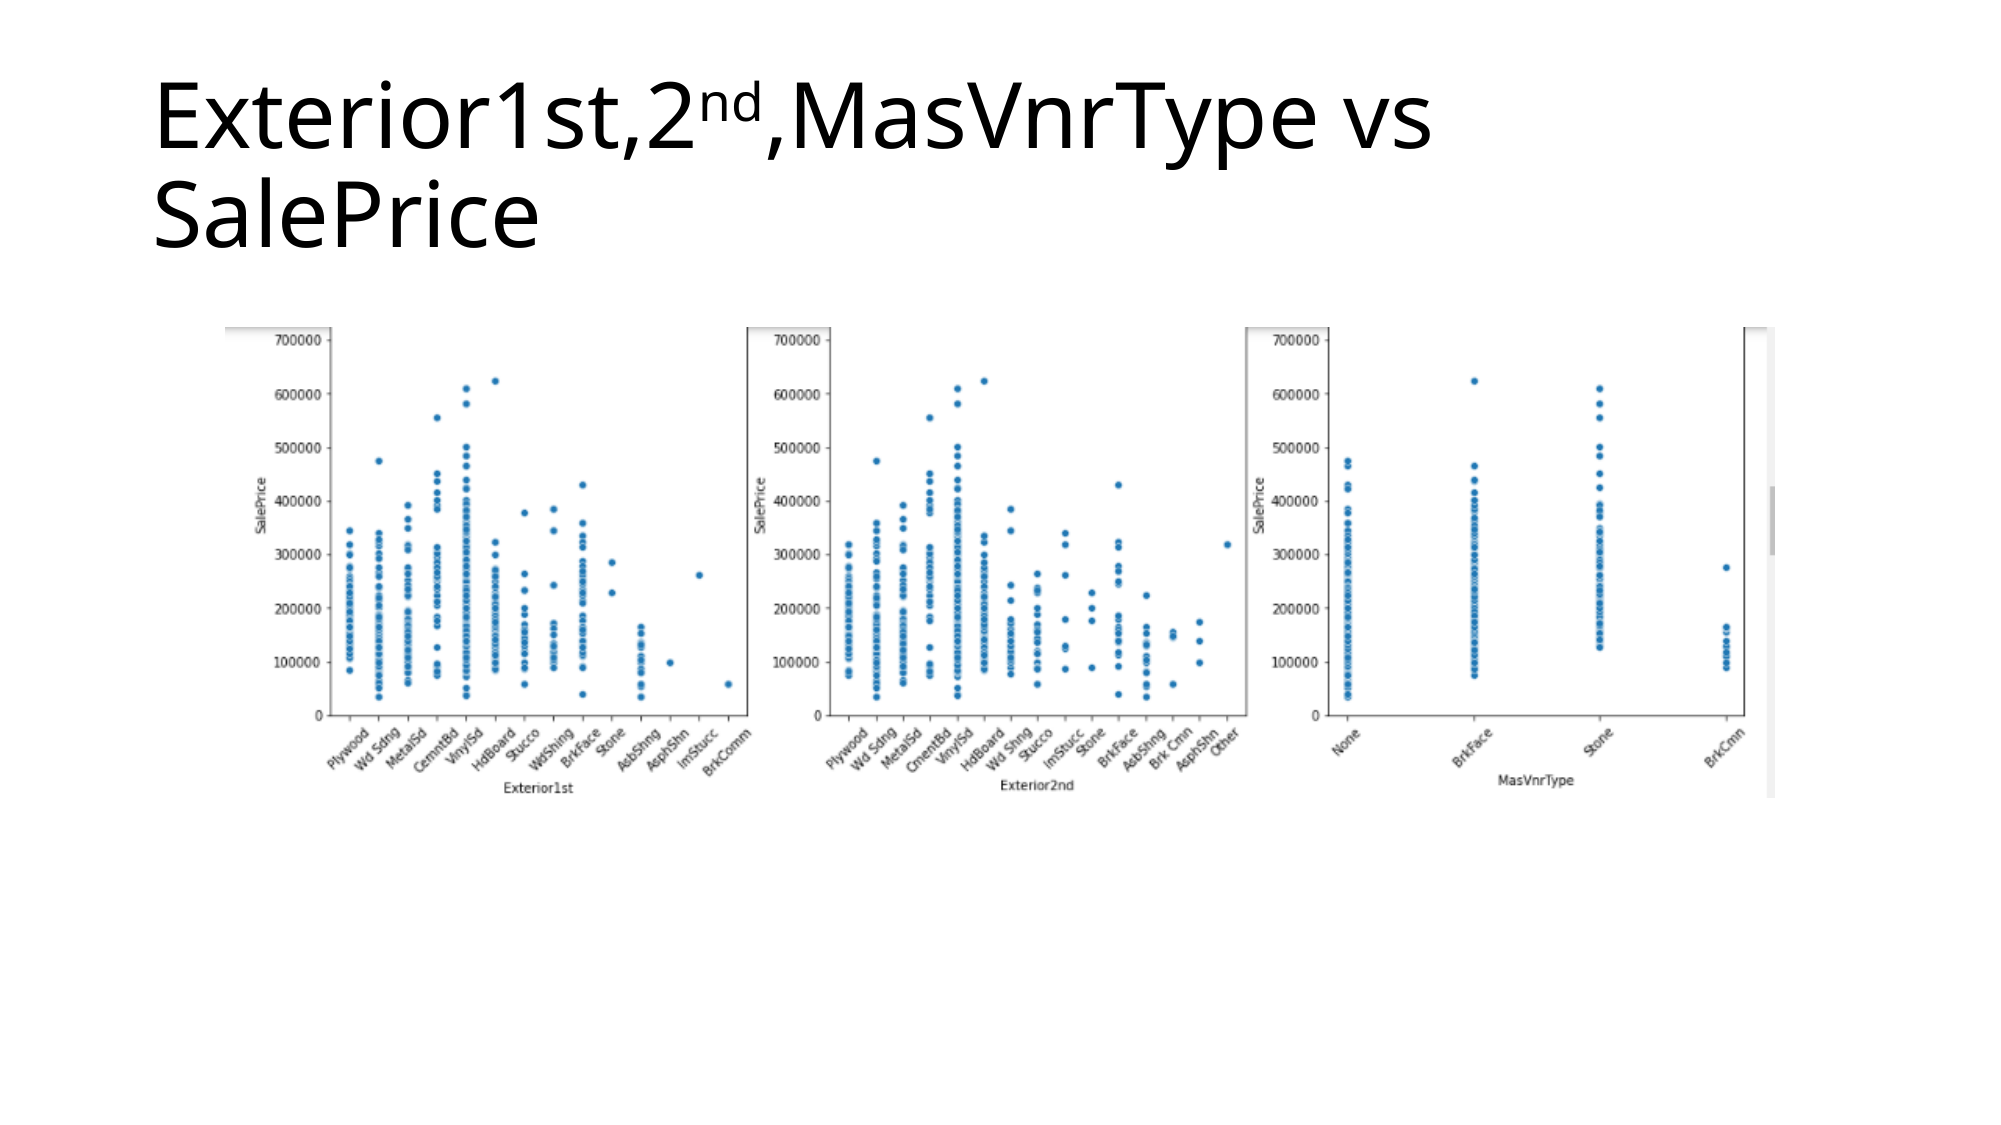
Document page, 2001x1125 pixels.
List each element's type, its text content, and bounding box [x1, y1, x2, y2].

picture [224, 327, 1775, 798]
title Exterior1st,2nd,MasVnrType vs SalePrice [137, 59, 1863, 278]
